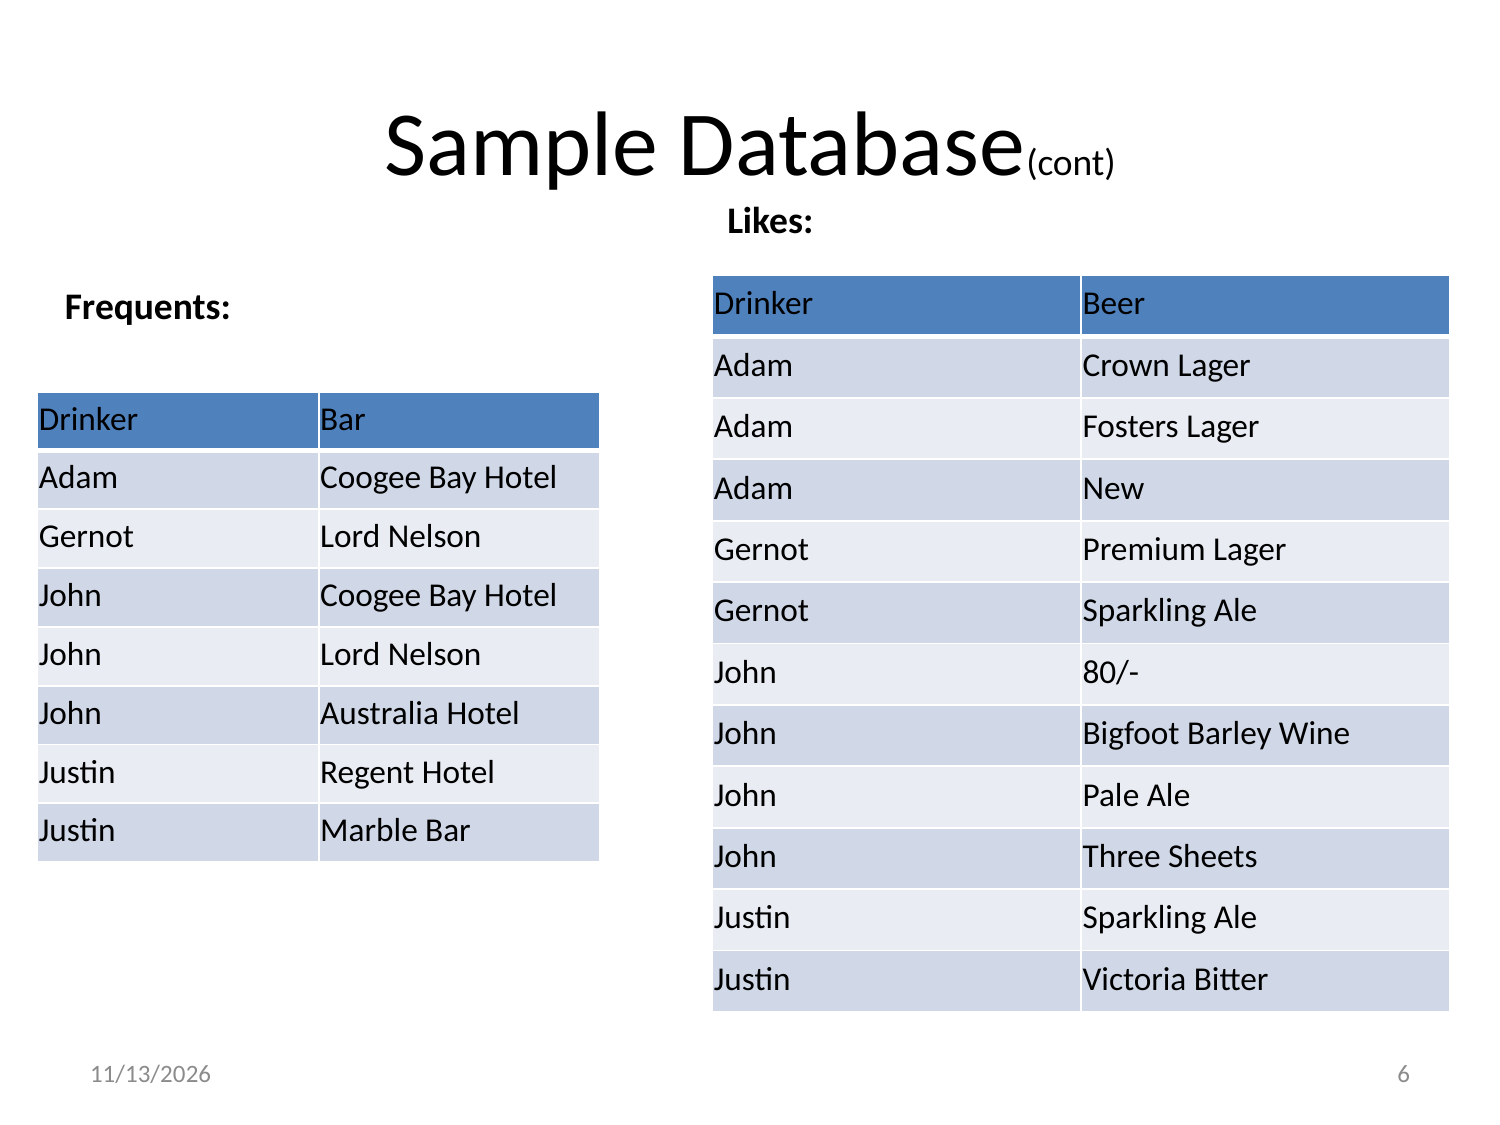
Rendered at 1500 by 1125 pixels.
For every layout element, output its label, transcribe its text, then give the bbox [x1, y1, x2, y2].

table_cell New [1082, 460, 1449, 520]
table_cell Gernot [713, 583, 1080, 643]
table_cell Adam [713, 339, 1080, 397]
slide_number 6 [1074, 1042, 1425, 1103]
table_cell Lord Nelson [320, 628, 599, 685]
table_cell John [713, 767, 1080, 827]
table_cell Australia Hotel [320, 687, 599, 744]
table_cell 80/- [1082, 644, 1449, 704]
title Sample Database(cont) [75, 45, 1425, 233]
table_cell John [38, 628, 318, 685]
table_cell Lord Nelson [320, 510, 599, 567]
table_cell Gernot [38, 510, 318, 567]
table_cell Adam [713, 399, 1080, 458]
table_cell Justin [713, 951, 1080, 1011]
table_header Drinker [713, 276, 1080, 334]
table_cell Adam [713, 460, 1080, 520]
table_cell Pale Ale [1082, 767, 1449, 827]
table_cell Crown Lager [1082, 339, 1449, 397]
table_cell Regent Hotel [320, 745, 599, 802]
table_cell Justin [38, 804, 318, 861]
table_cell Coogee Bay Hotel [320, 569, 599, 626]
table_cell Victoria Bitter [1082, 951, 1449, 1011]
text_box Likes: [712, 188, 913, 249]
table_header Drinker [38, 393, 318, 448]
table_cell Gernot [713, 522, 1080, 581]
table_cell Justin [713, 890, 1080, 950]
table_cell Fosters Lager [1082, 399, 1449, 458]
table_cell John [38, 687, 318, 744]
table_cell Justin [38, 745, 318, 802]
table_cell Sparkling Ale [1082, 890, 1449, 950]
table_header Bar [320, 393, 599, 448]
table_cell Marble Bar [320, 804, 599, 861]
table_cell John [713, 706, 1080, 765]
table_cell Bigfoot Barley Wine [1082, 706, 1449, 765]
table_cell John [713, 644, 1080, 704]
table_header Beer [1082, 276, 1449, 334]
table_cell John [38, 569, 318, 626]
table_cell Three Sheets [1082, 829, 1449, 888]
text_box Frequents: [50, 274, 300, 335]
table_cell John [713, 829, 1080, 888]
table_cell Premium Lager [1082, 522, 1449, 581]
table_cell Sparkling Ale [1082, 583, 1449, 643]
table_cell Coogee Bay Hotel [320, 453, 599, 508]
table_cell Adam [38, 453, 318, 508]
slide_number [75, 1042, 425, 1103]
